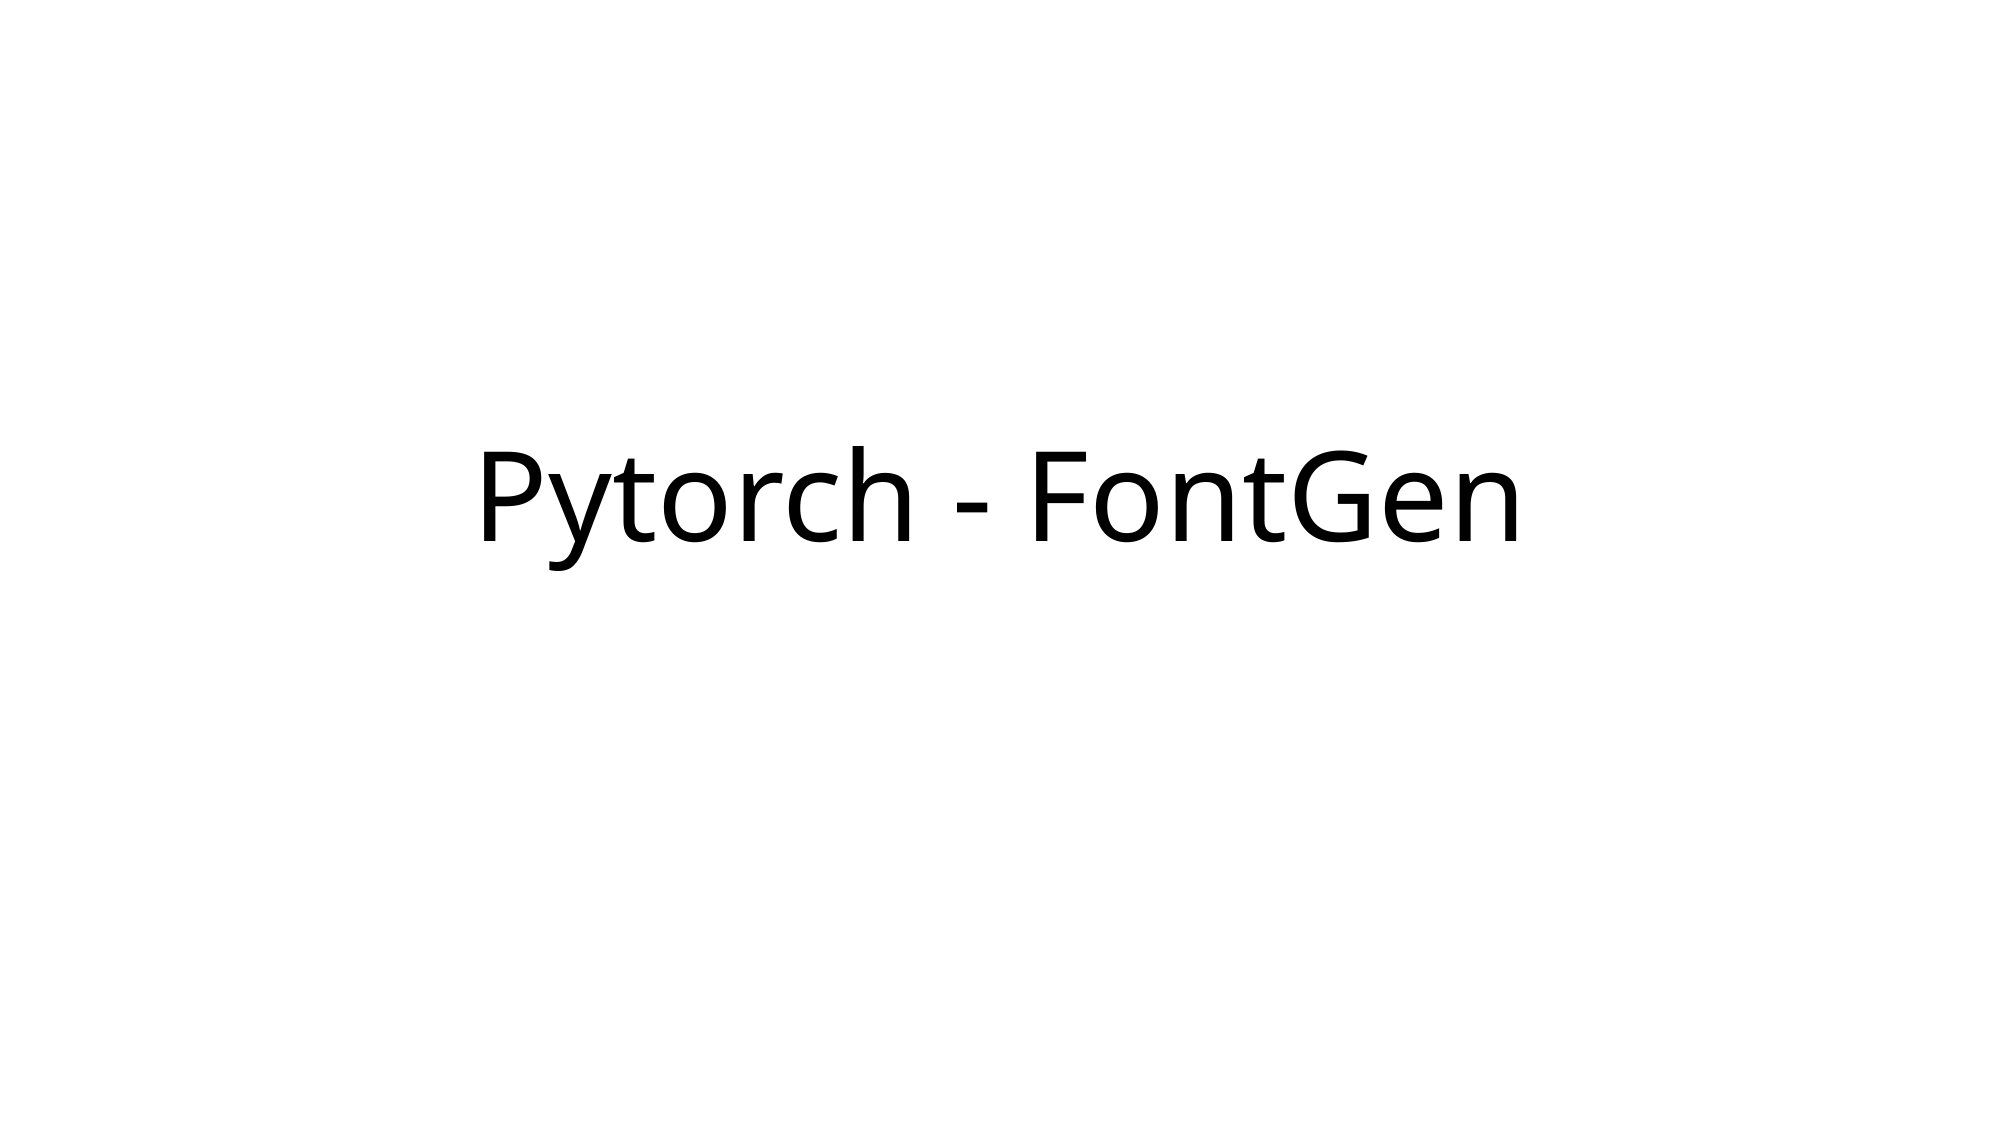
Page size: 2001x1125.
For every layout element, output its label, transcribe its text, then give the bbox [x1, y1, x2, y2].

title Pytorch - FontGen [249, 184, 1750, 576]
